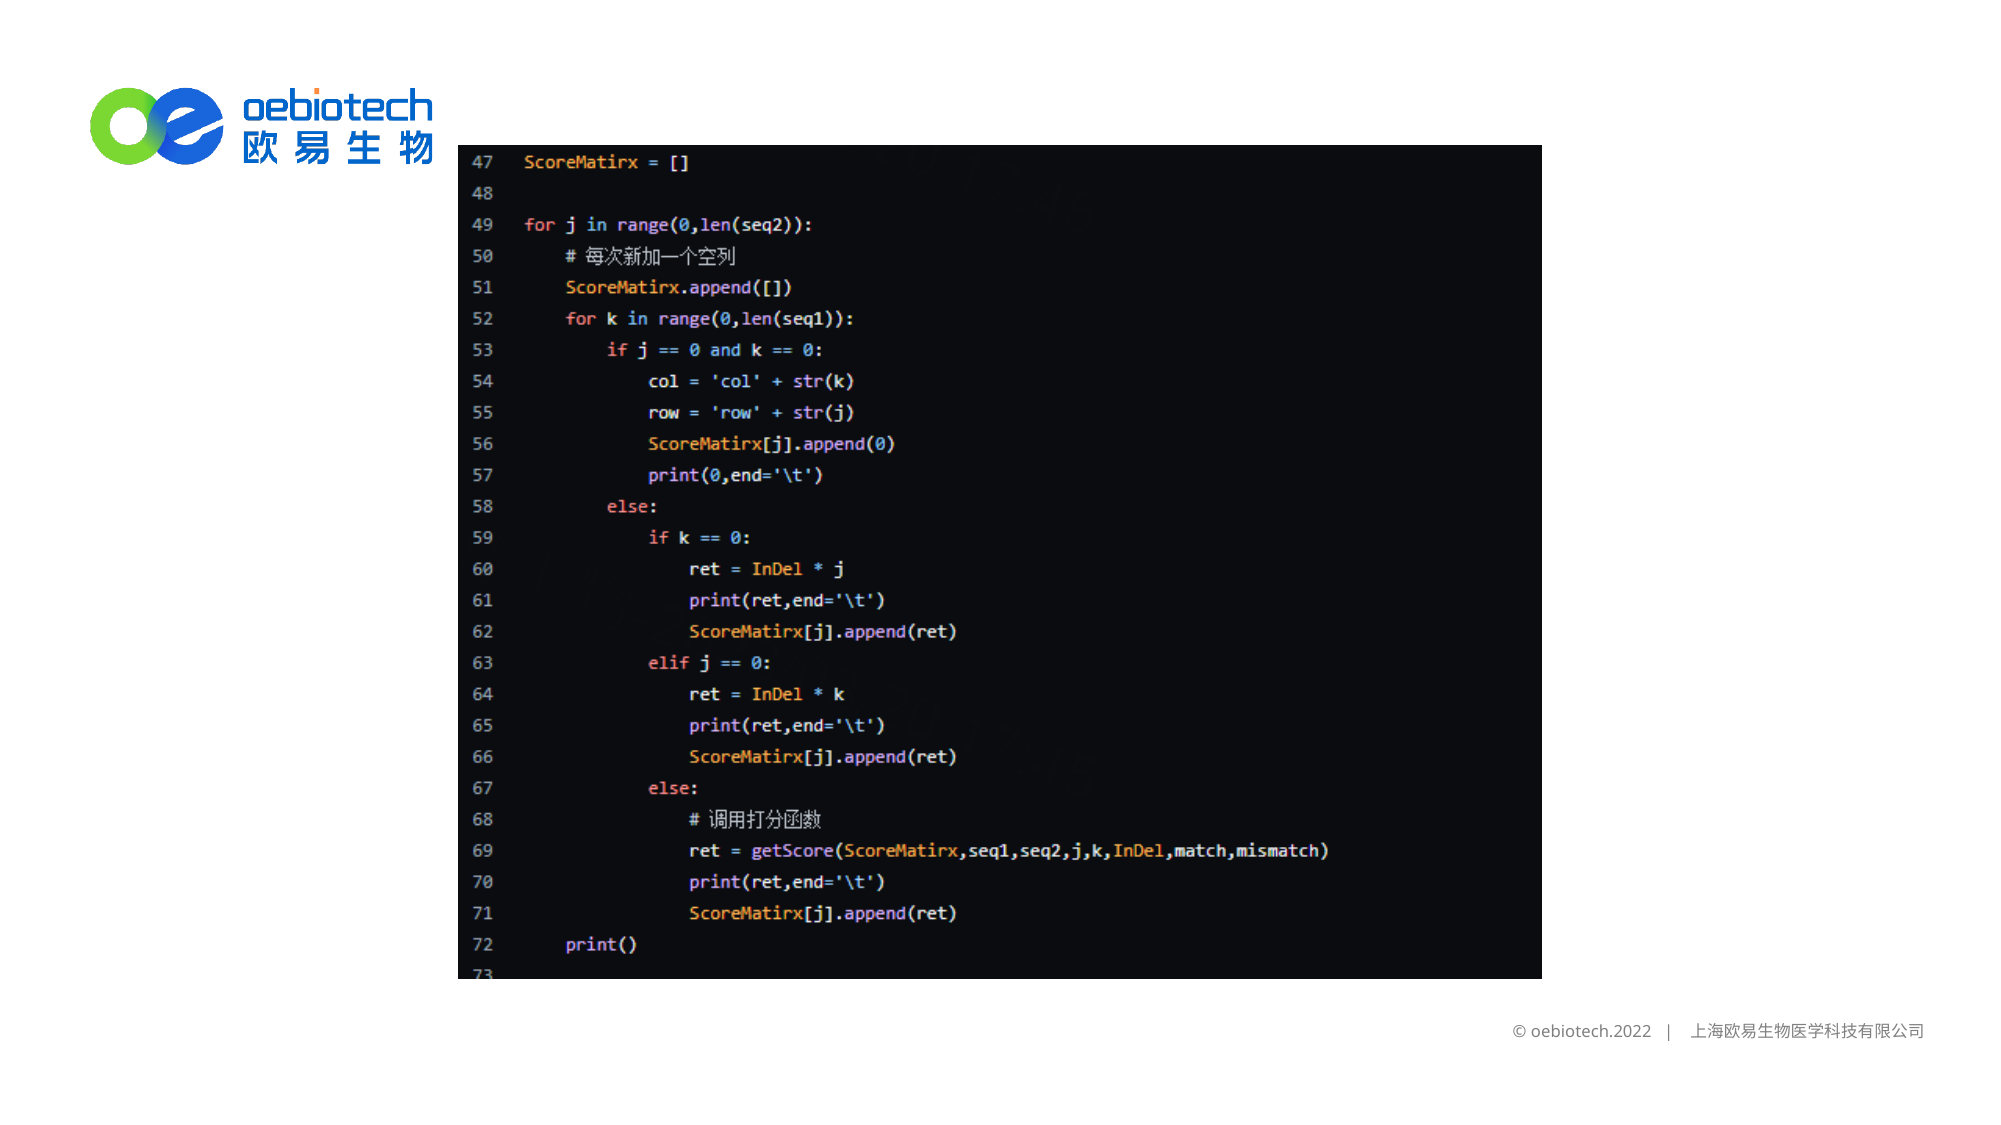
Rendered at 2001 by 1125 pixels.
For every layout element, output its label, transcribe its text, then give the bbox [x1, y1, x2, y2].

picture [458, 145, 1542, 979]
text_box © oebiotech.2022 | 上海欧易生物医学科技有限公司 [1497, 1012, 1947, 1048]
picture [80, 79, 442, 175]
